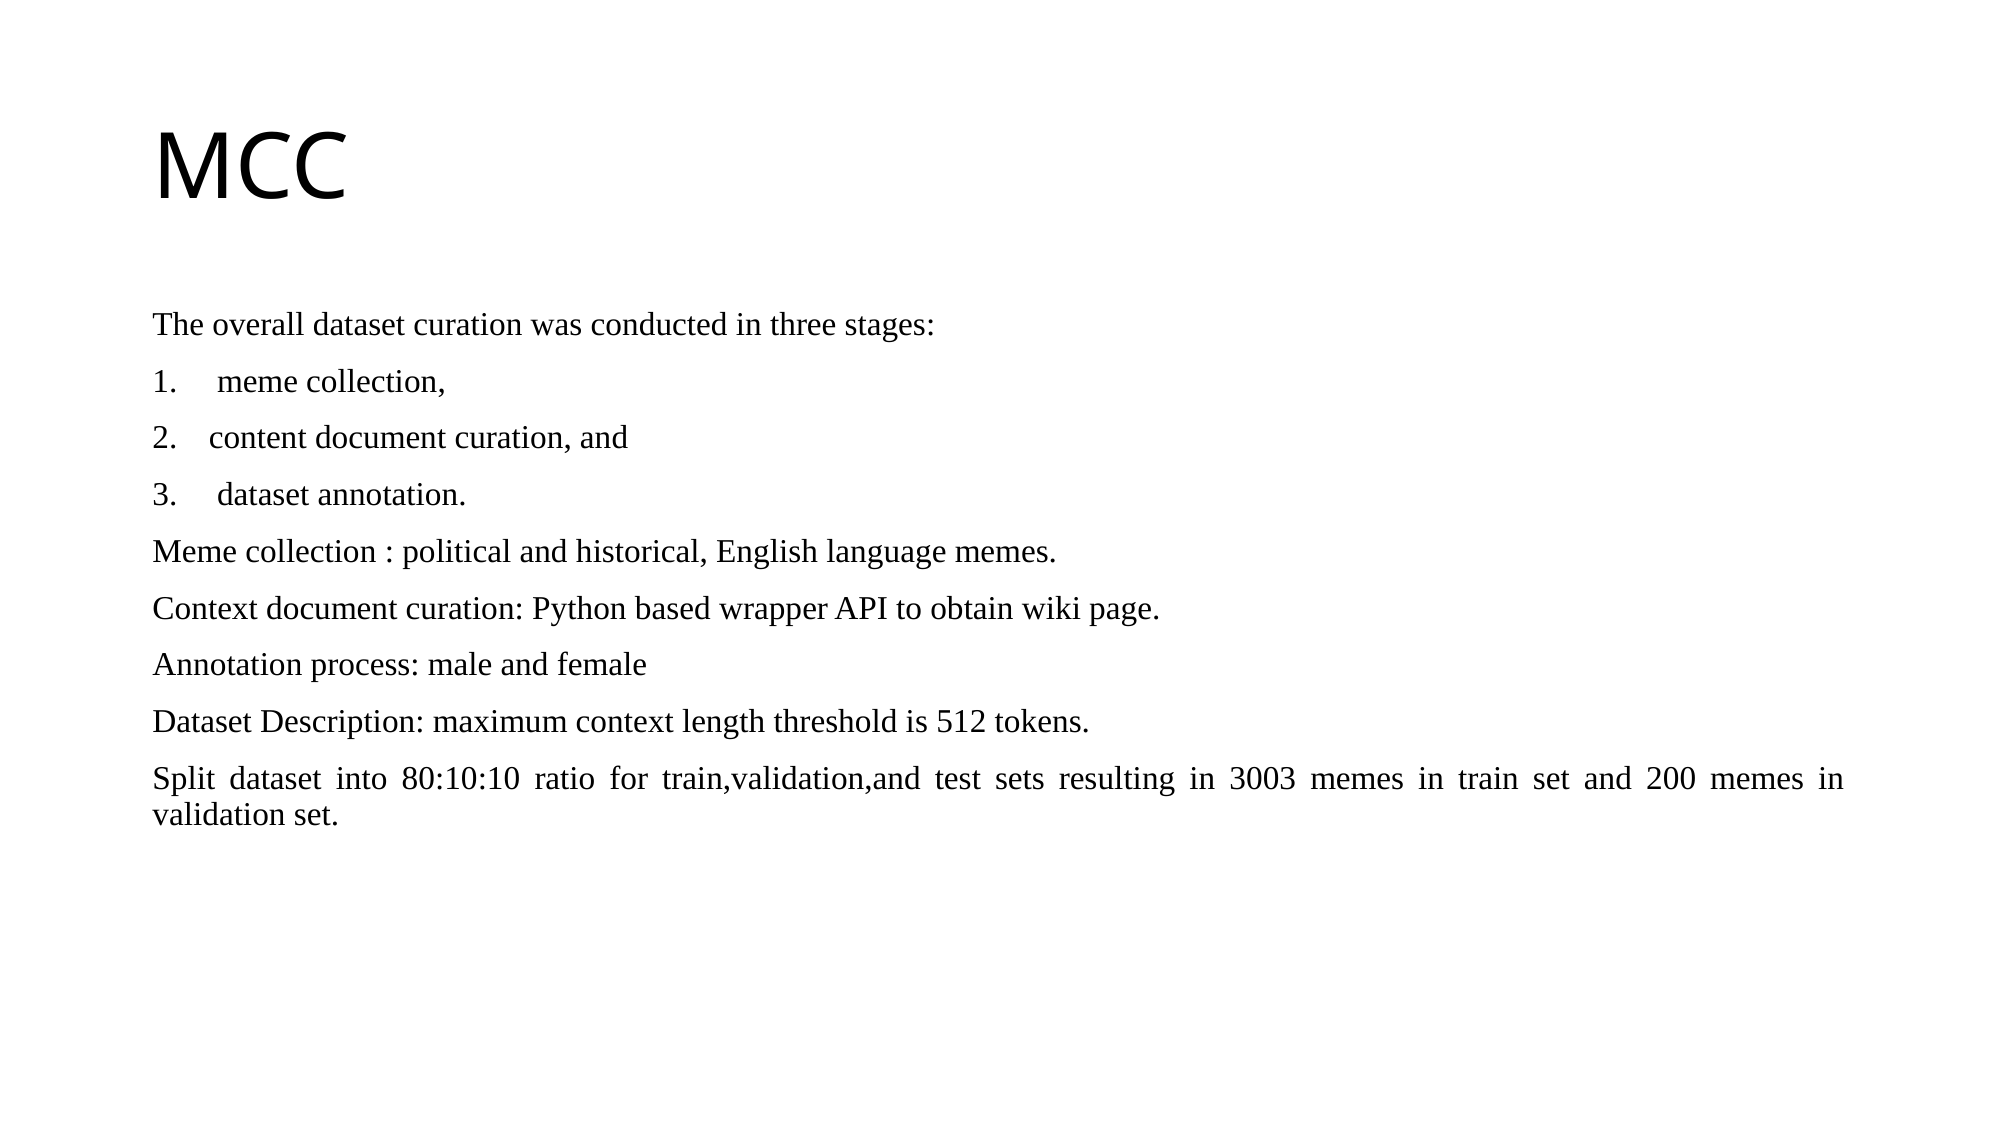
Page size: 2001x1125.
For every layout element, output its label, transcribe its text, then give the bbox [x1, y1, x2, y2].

title MCC [137, 59, 1863, 278]
list The overall dataset curation was conducted in three stages: meme collection, content document curation, and dataset annotation. Meme collection : political and historical, English language memes. Context document curation: Python based wrapper API to obtain wiki page. Annotation process: male and female Dataset Description: maximum context length threshold is 512 tokens. Split dataset into 80:10:10 ratio for train,validation,and test sets resulting in 3003 memes in train set and 200 memes in validation set. [137, 299, 1863, 1014]
